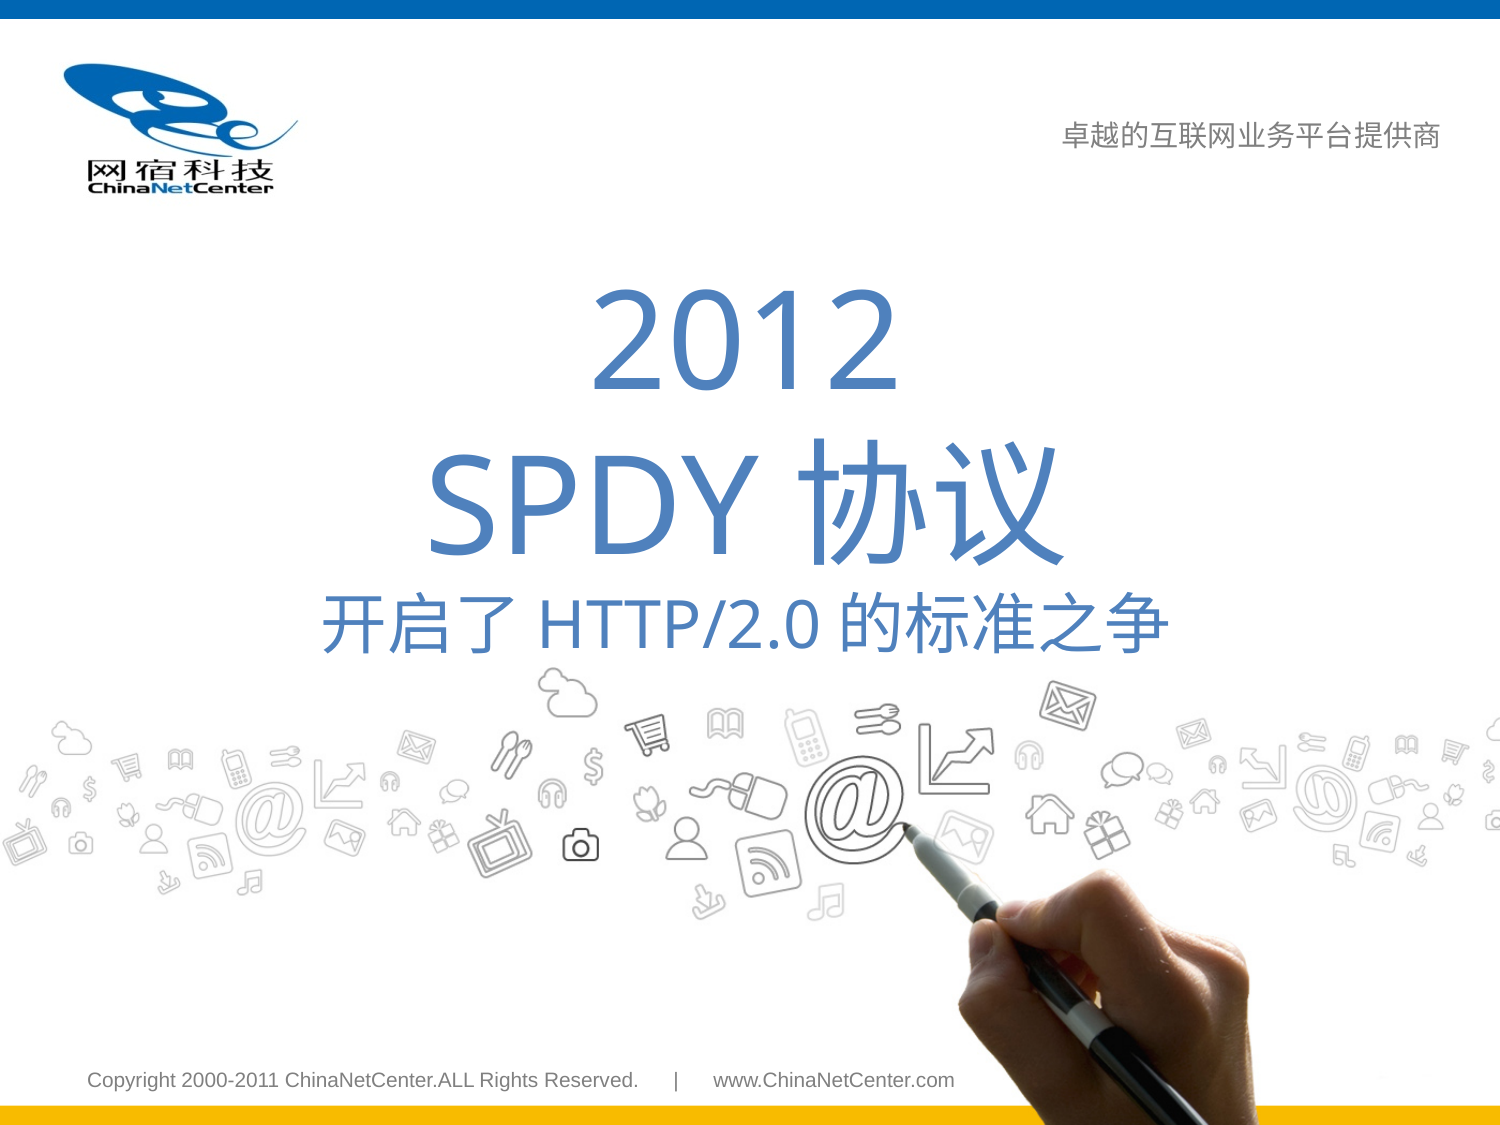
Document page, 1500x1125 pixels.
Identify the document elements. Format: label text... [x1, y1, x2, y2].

text_box 2012 SPDY协议 开启了HTTP/2.0的标准之争 [149, 256, 1343, 658]
picture [0, 19, 1500, 1125]
text_box 卓越的互联网业务平台提供商 [1046, 110, 1457, 161]
